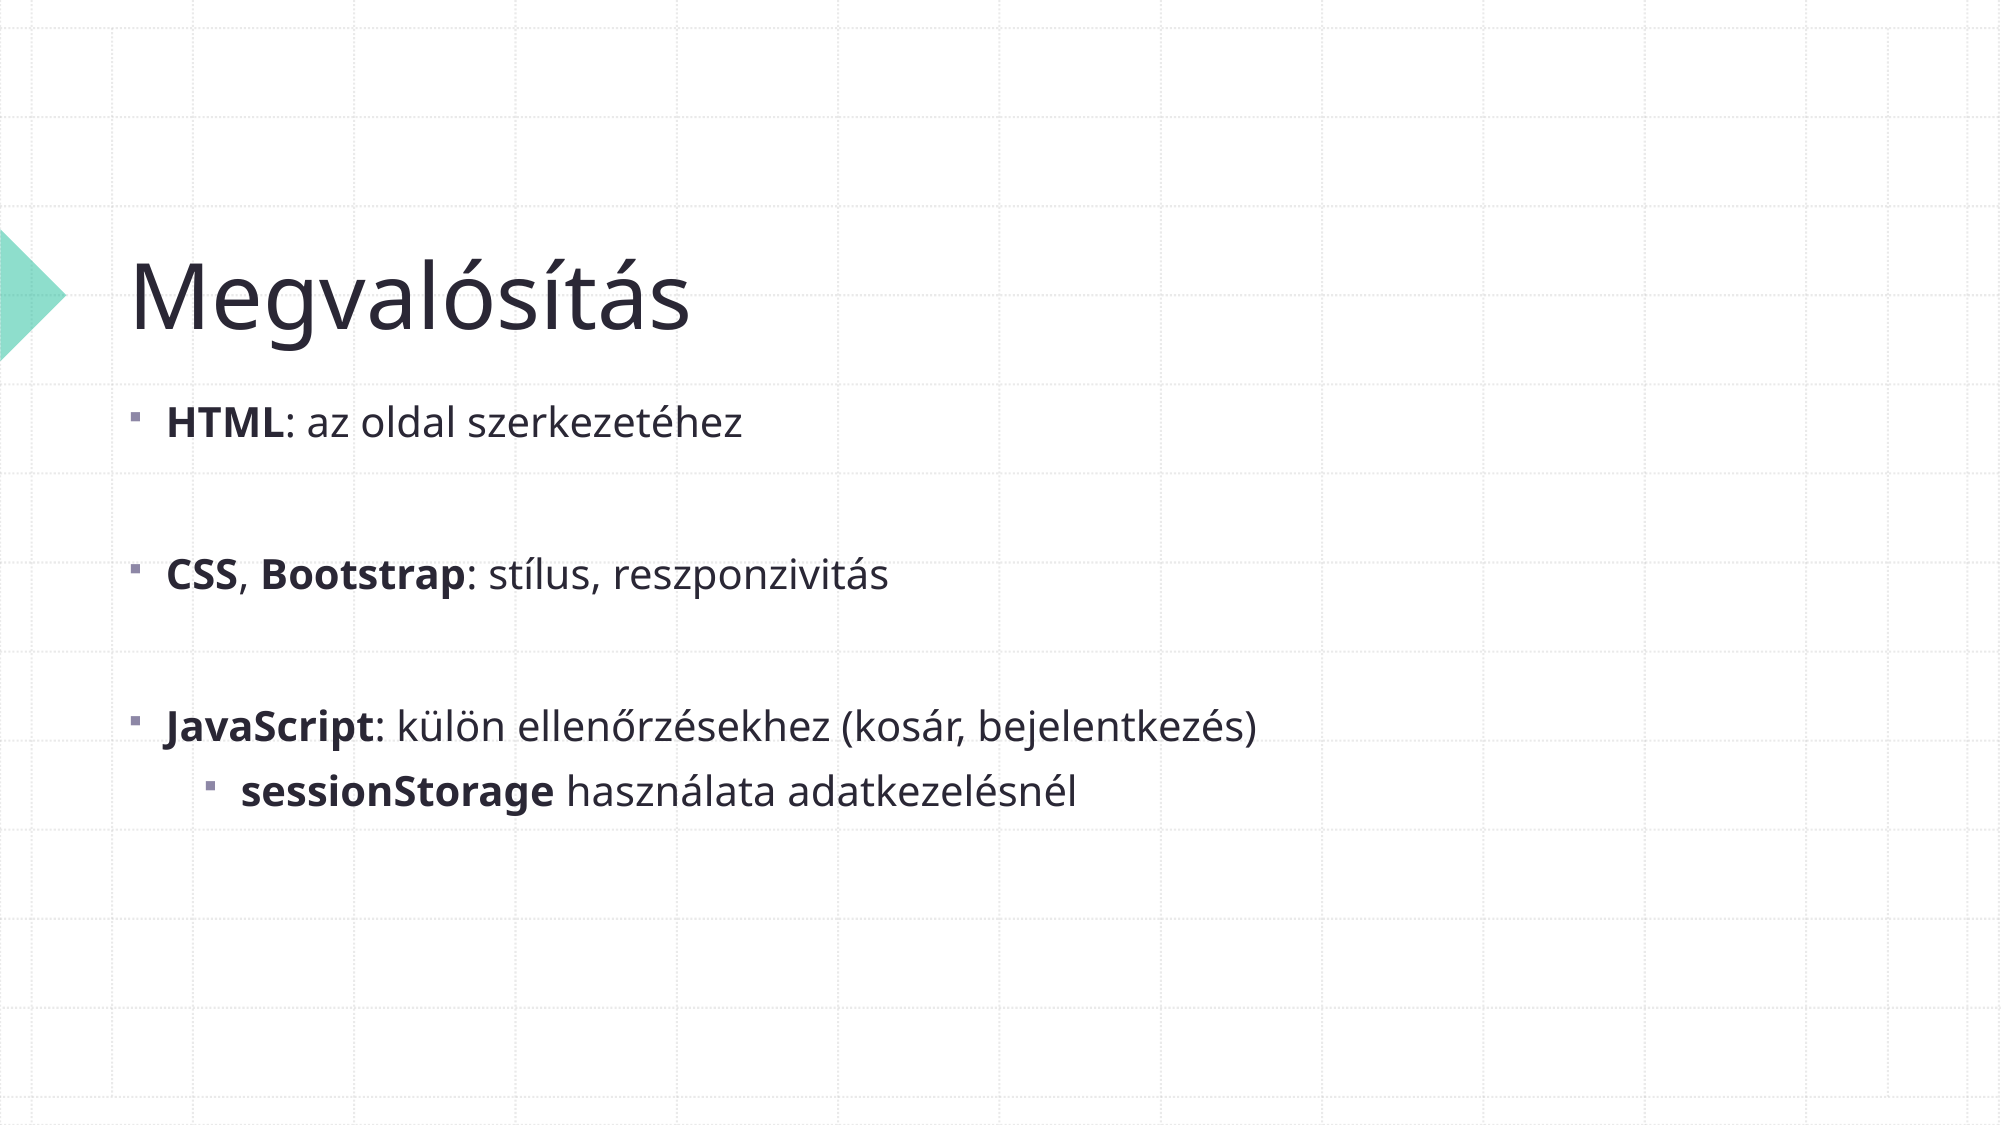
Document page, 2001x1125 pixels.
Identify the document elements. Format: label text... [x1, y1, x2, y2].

list HTML: az oldal szerkezetéhez CSS, Bootstrap: stílus, reszponzivitás JavaScript: külön ellenőrzésekhez (kosár, bejelentkezés) sessionStorage használata adatkezelésnél [113, 383, 1808, 969]
title Megvalósítás [113, 119, 1808, 356]
